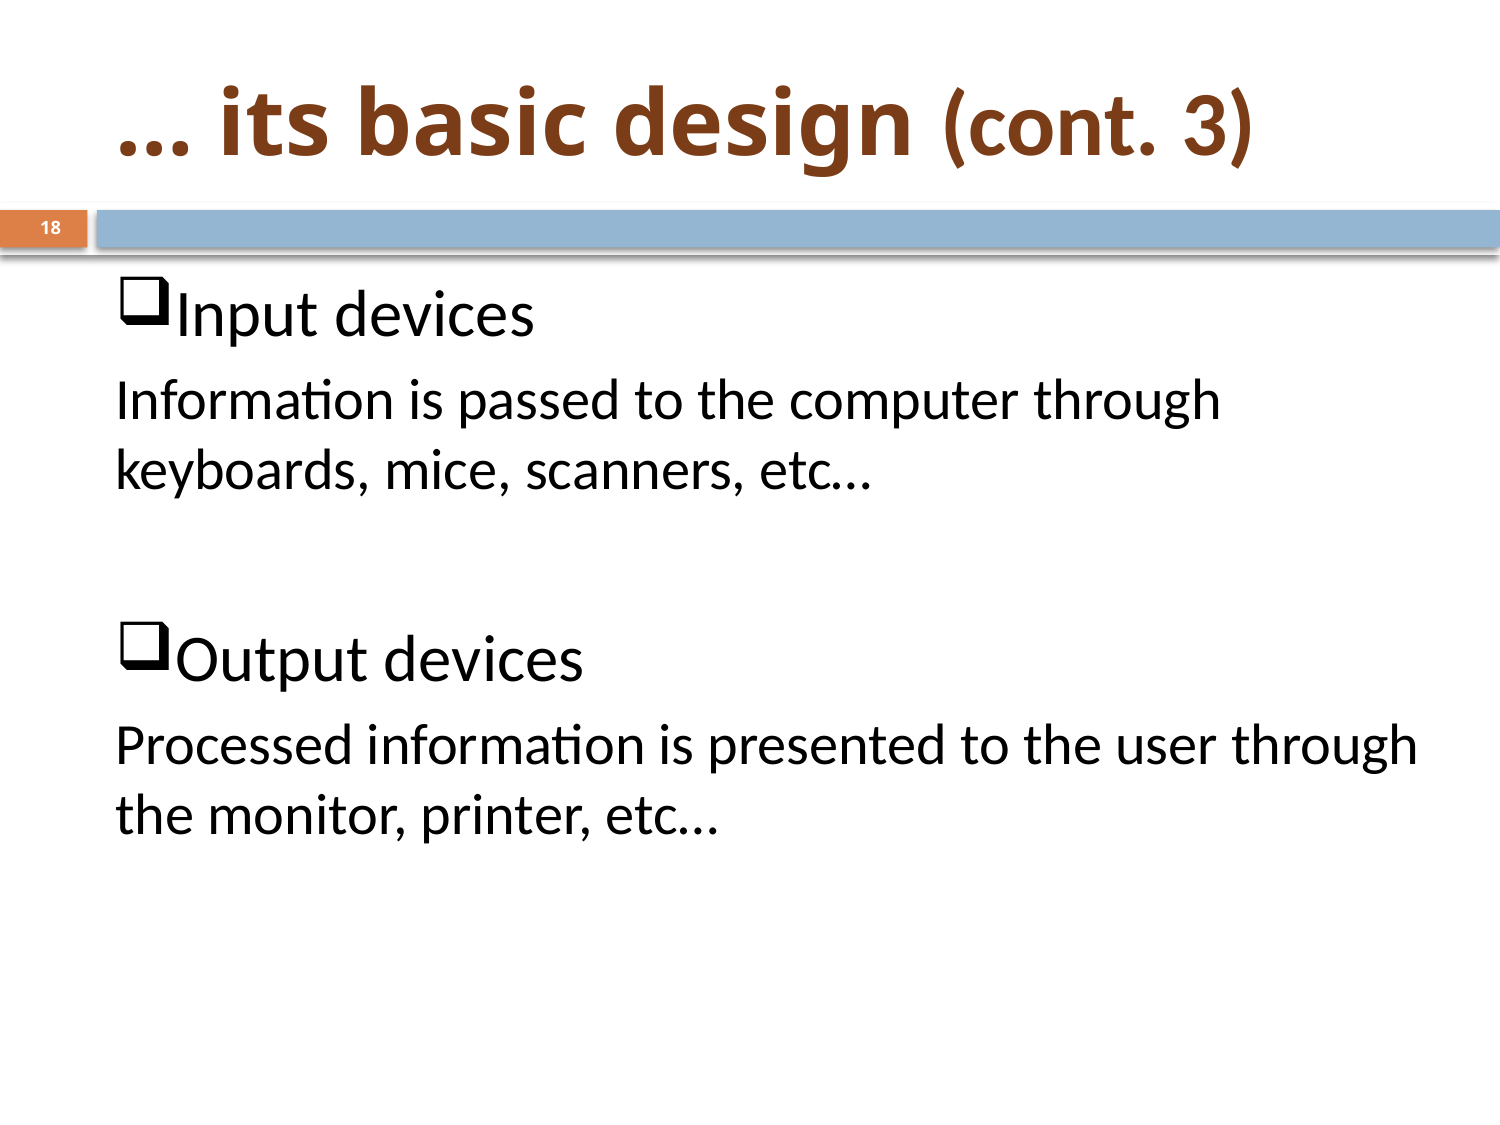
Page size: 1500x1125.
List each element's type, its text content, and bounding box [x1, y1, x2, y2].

list Input devices Information is passed to the computer through keyboards, mice, scanners, etc… Output devices Processed information is presented to the user through the monitor, printer, etc… [100, 262, 1438, 1000]
slide_number 18 [0, 208, 88, 249]
title … its basic design (cont. 3) [100, 37, 1438, 200]
